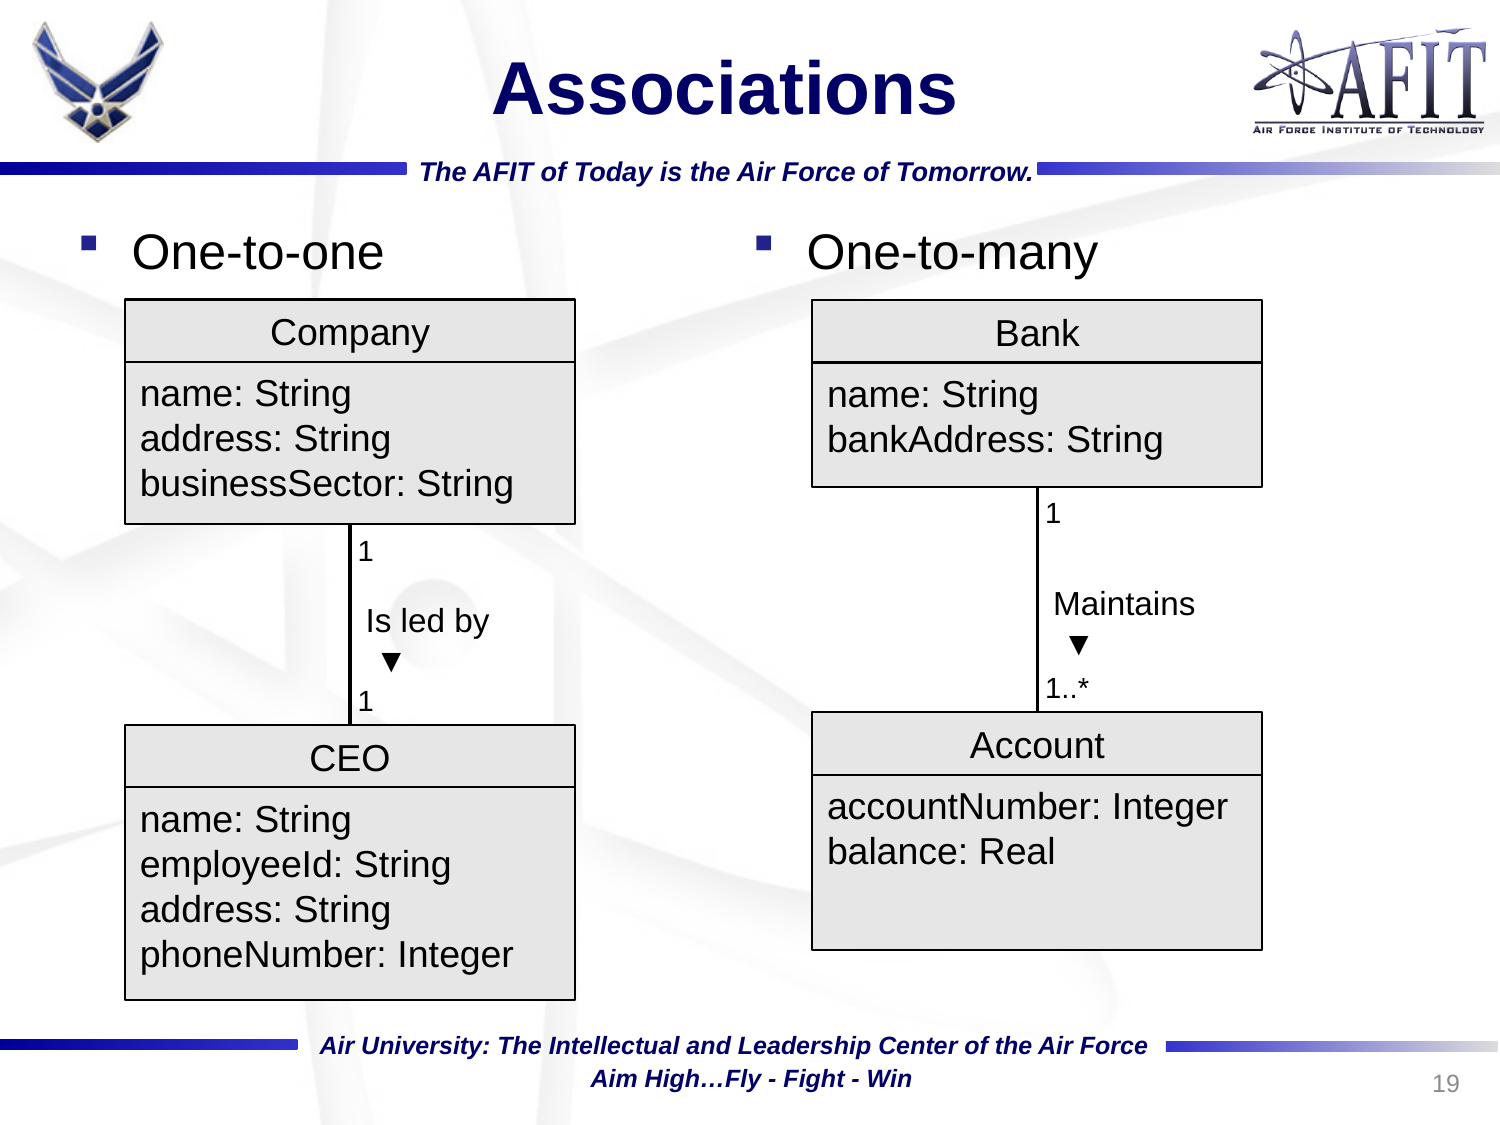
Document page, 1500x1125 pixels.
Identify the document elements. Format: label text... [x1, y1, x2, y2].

list One-to-one [62, 212, 737, 1013]
text_box CEO [124, 724, 575, 787]
text_box name: String bankAddress: String [812, 362, 1263, 488]
text_box 1 [1030, 487, 1037, 538]
title Associations [87, 0, 1363, 169]
text_box accountNumber: Integer balance: Real [812, 774, 1263, 950]
text_box 1 [342, 524, 349, 575]
text_box 1 [354, 674, 381, 725]
text_box name: String employeeId: String address: String phoneNumber: Integer [124, 787, 575, 1000]
text_box Account [812, 712, 1263, 774]
text_box Is led by ▼ [354, 591, 505, 687]
text_box Maintains ▼ [1041, 574, 1211, 670]
text_box Bank [812, 299, 1263, 362]
slide_number 19 [1125, 1052, 1475, 1113]
text_box 1..* [1041, 661, 1118, 712]
text_box Company [124, 299, 575, 361]
list One-to-many [737, 212, 1413, 1013]
text_box 1 [1038, 487, 1068, 538]
picture [32, 21, 87, 143]
text_box name: String address: String businessSector: String [124, 361, 575, 525]
text_box 1 [351, 524, 381, 575]
